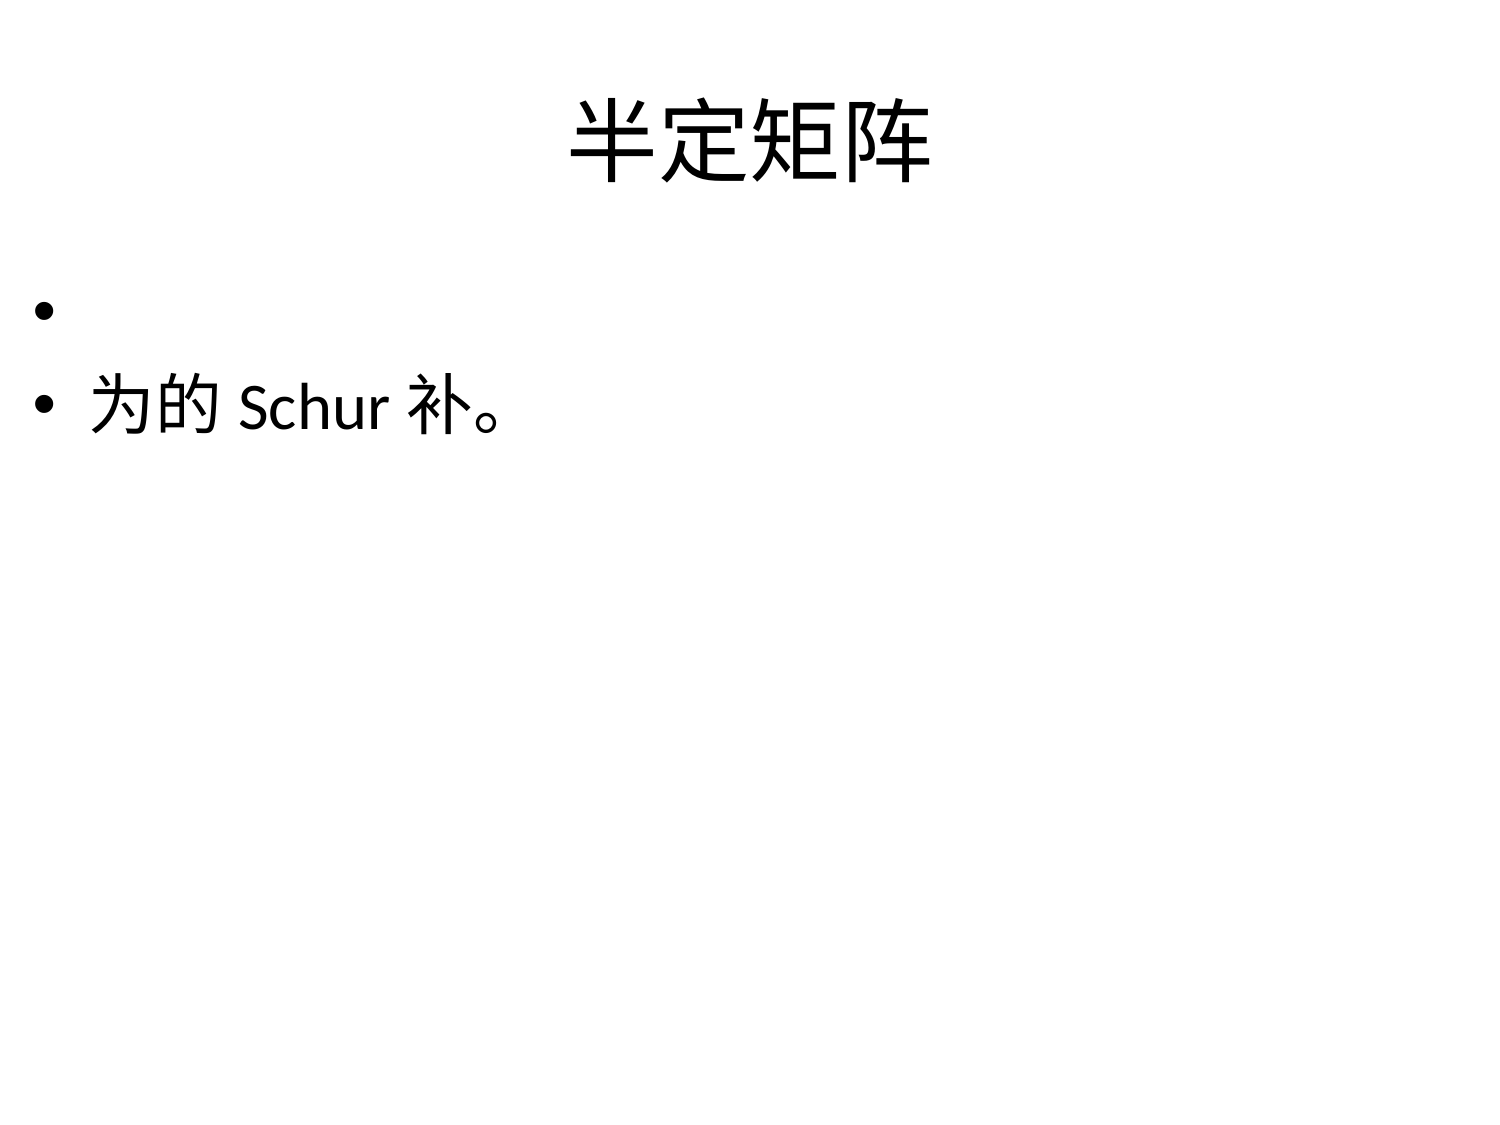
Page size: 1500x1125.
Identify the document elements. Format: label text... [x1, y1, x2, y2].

title 半定矩阵 [75, 45, 1425, 233]
